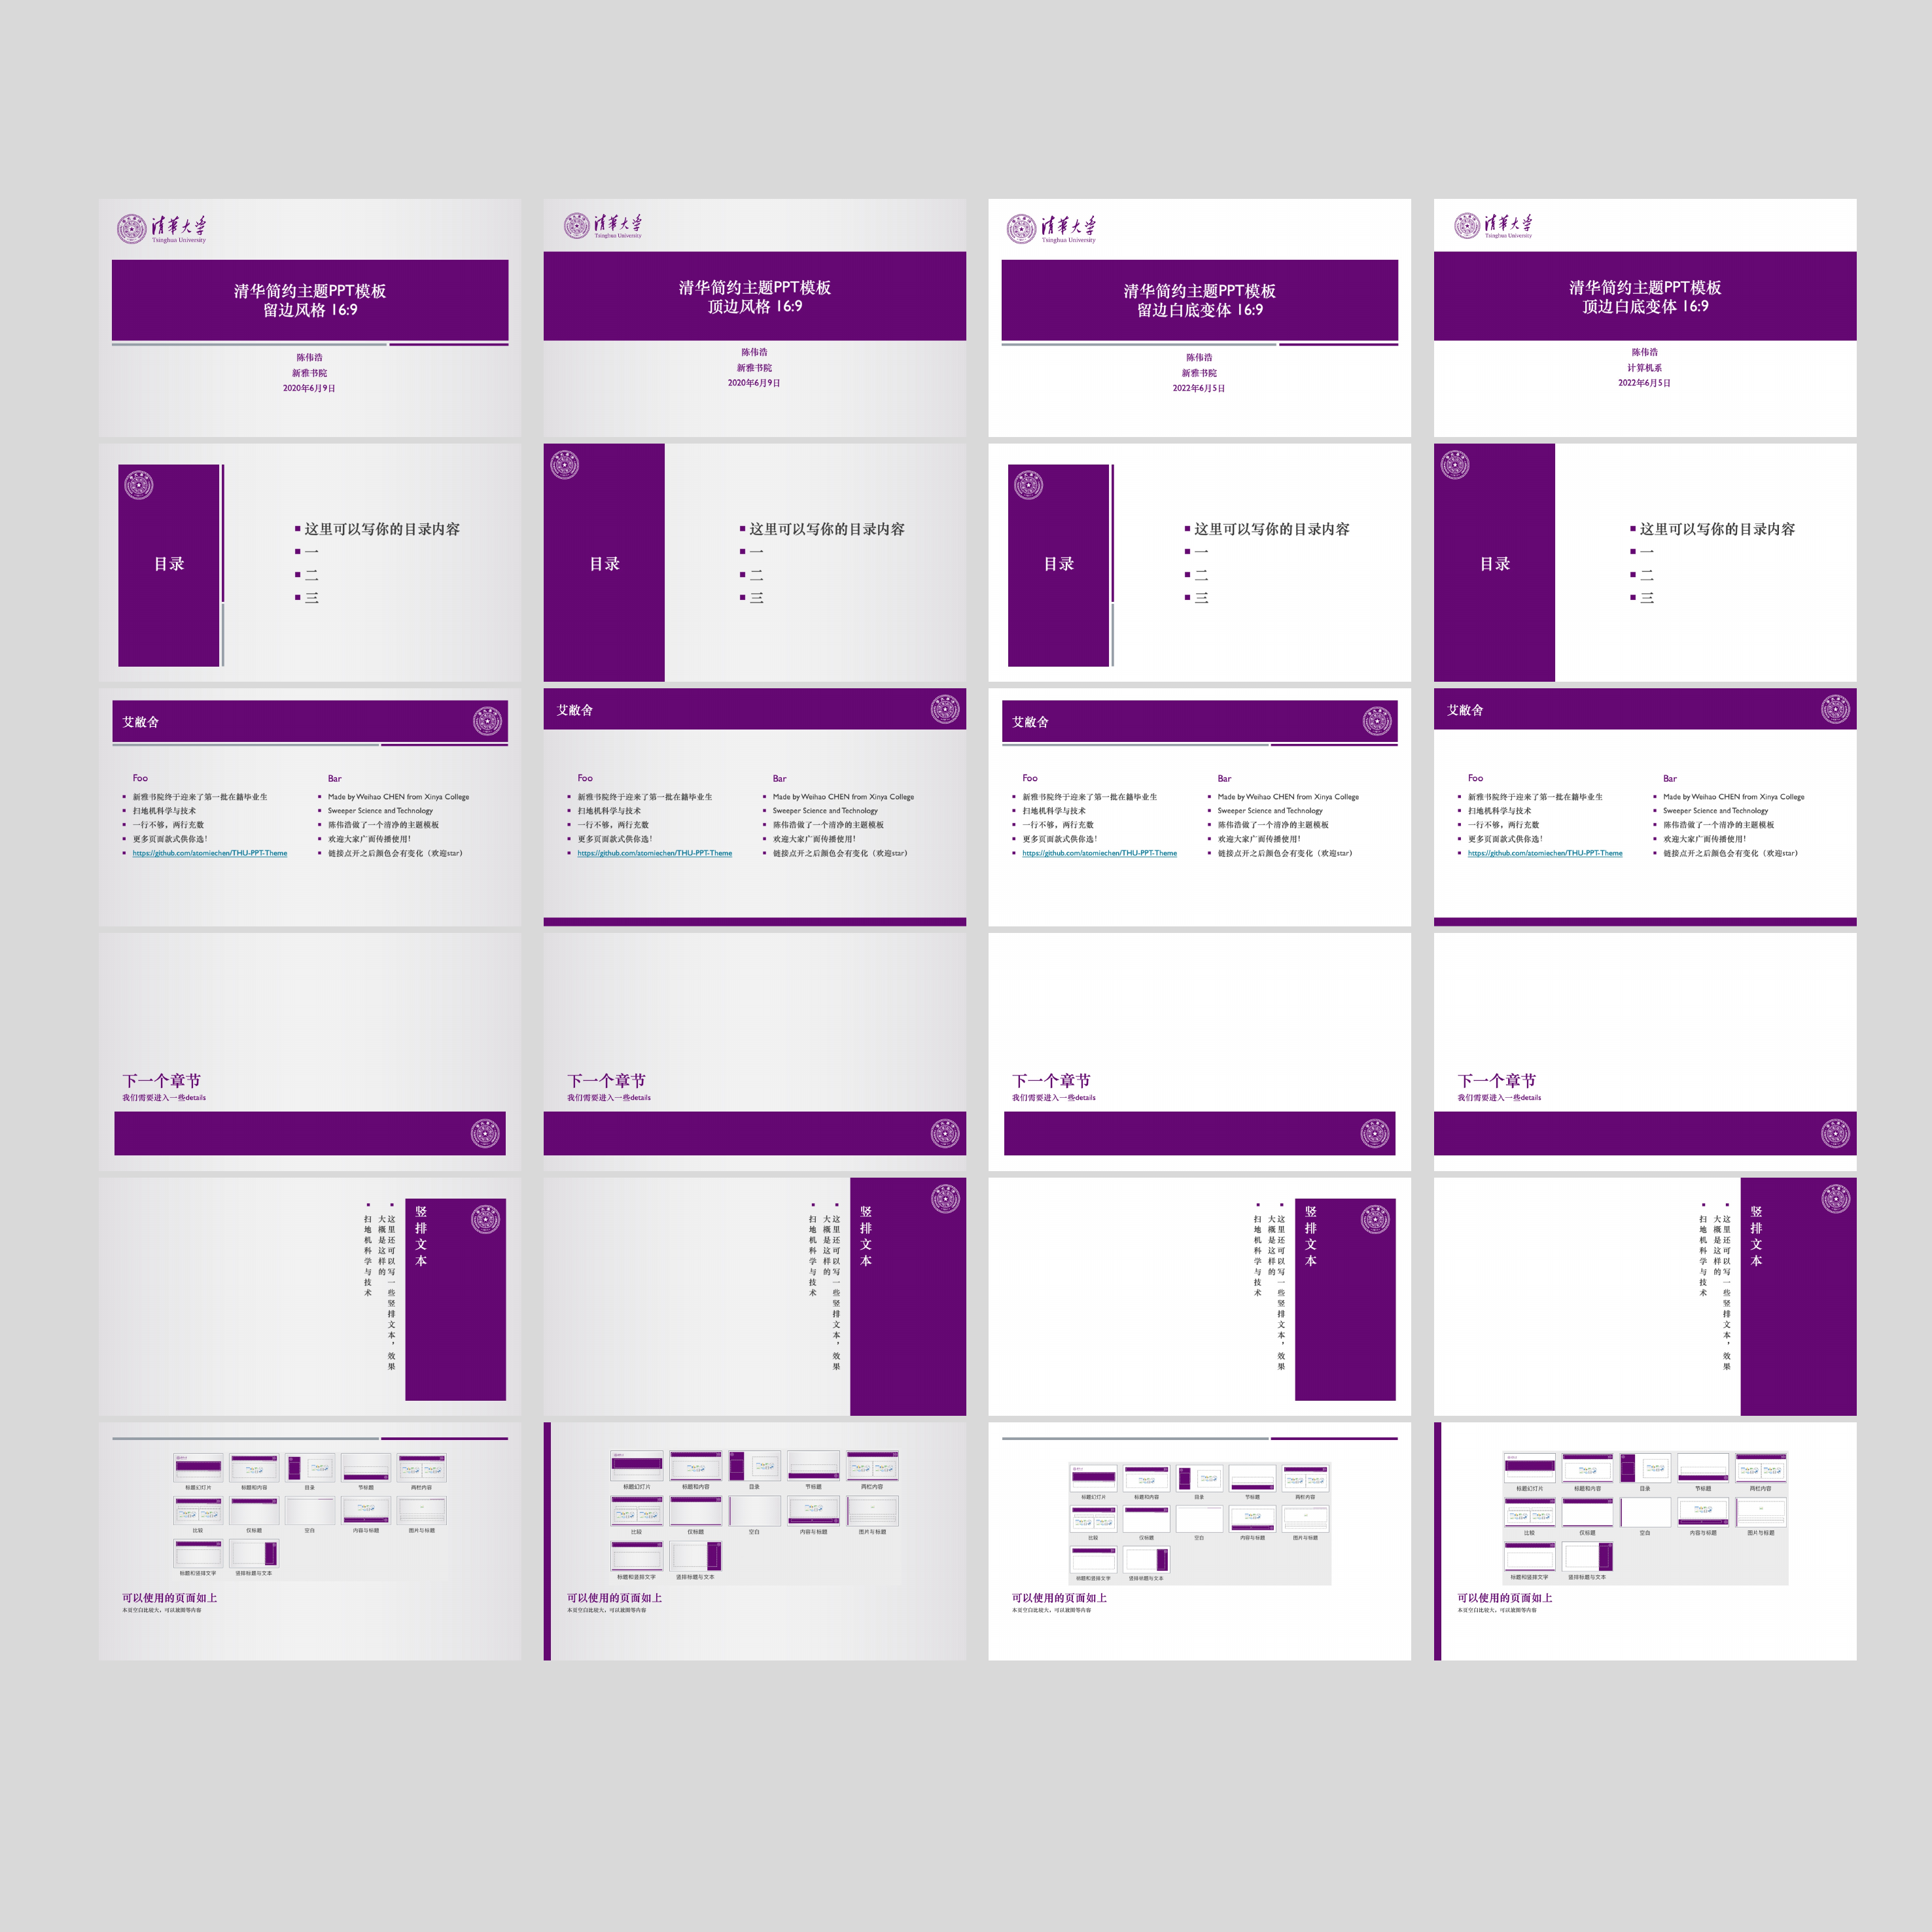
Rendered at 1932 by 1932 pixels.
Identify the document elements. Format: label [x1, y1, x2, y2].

picture [544, 199, 966, 437]
picture [989, 444, 1411, 682]
picture [1434, 933, 1857, 1171]
picture [1434, 1422, 1857, 1660]
picture [989, 1422, 1411, 1660]
picture [544, 1178, 966, 1416]
picture [1434, 444, 1857, 682]
picture [98, 688, 521, 926]
picture [98, 933, 521, 1171]
picture [989, 933, 1411, 1171]
picture [989, 199, 1411, 437]
picture [98, 1178, 521, 1416]
picture [98, 444, 521, 682]
picture [544, 933, 966, 1171]
picture [1434, 688, 1857, 926]
picture [544, 1422, 966, 1660]
picture [98, 199, 521, 437]
picture [1434, 1178, 1857, 1416]
picture [544, 444, 966, 682]
picture [98, 1422, 521, 1660]
picture [989, 1178, 1411, 1416]
picture [989, 688, 1411, 926]
picture [544, 688, 966, 926]
picture [1434, 199, 1857, 437]
